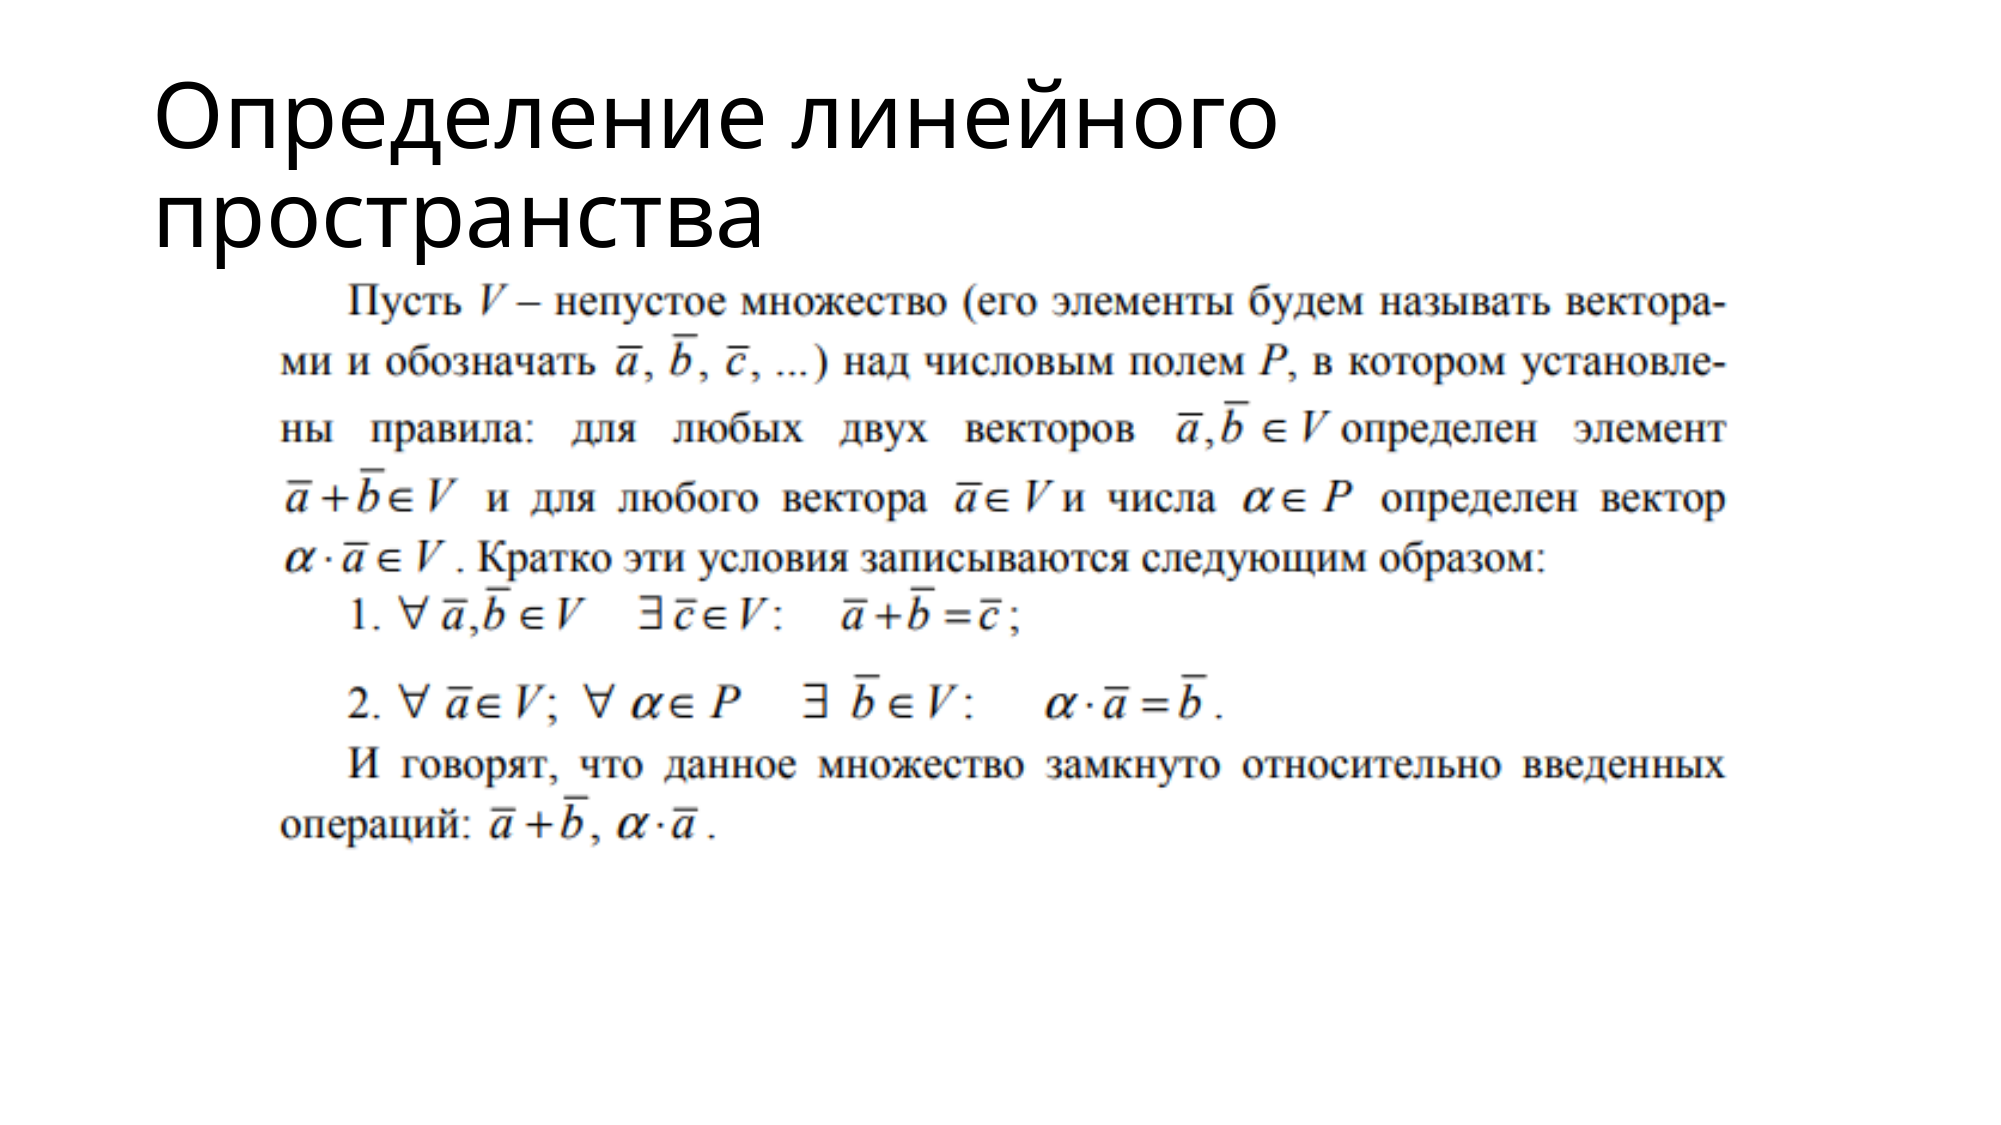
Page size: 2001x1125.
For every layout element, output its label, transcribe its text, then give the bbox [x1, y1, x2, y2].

title Определение линейного пространства [137, 59, 1863, 278]
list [239, 265, 1761, 860]
